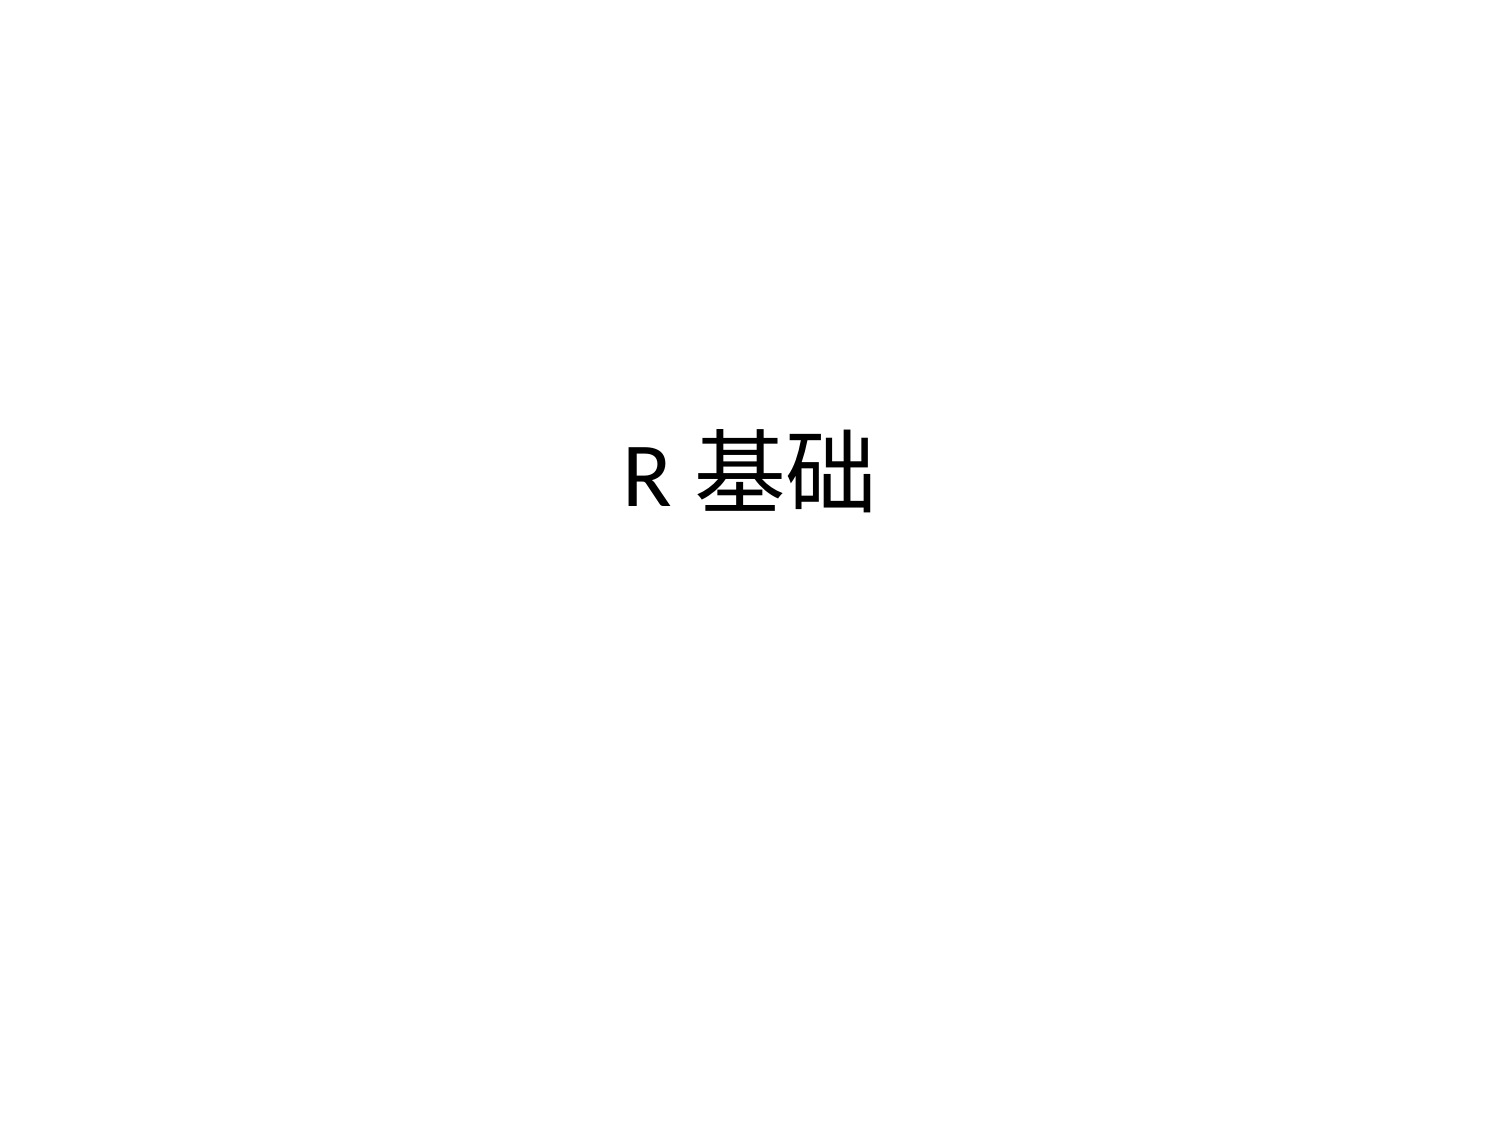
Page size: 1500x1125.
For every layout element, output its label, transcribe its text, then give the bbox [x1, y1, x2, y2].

title R基础 [112, 349, 1388, 591]
